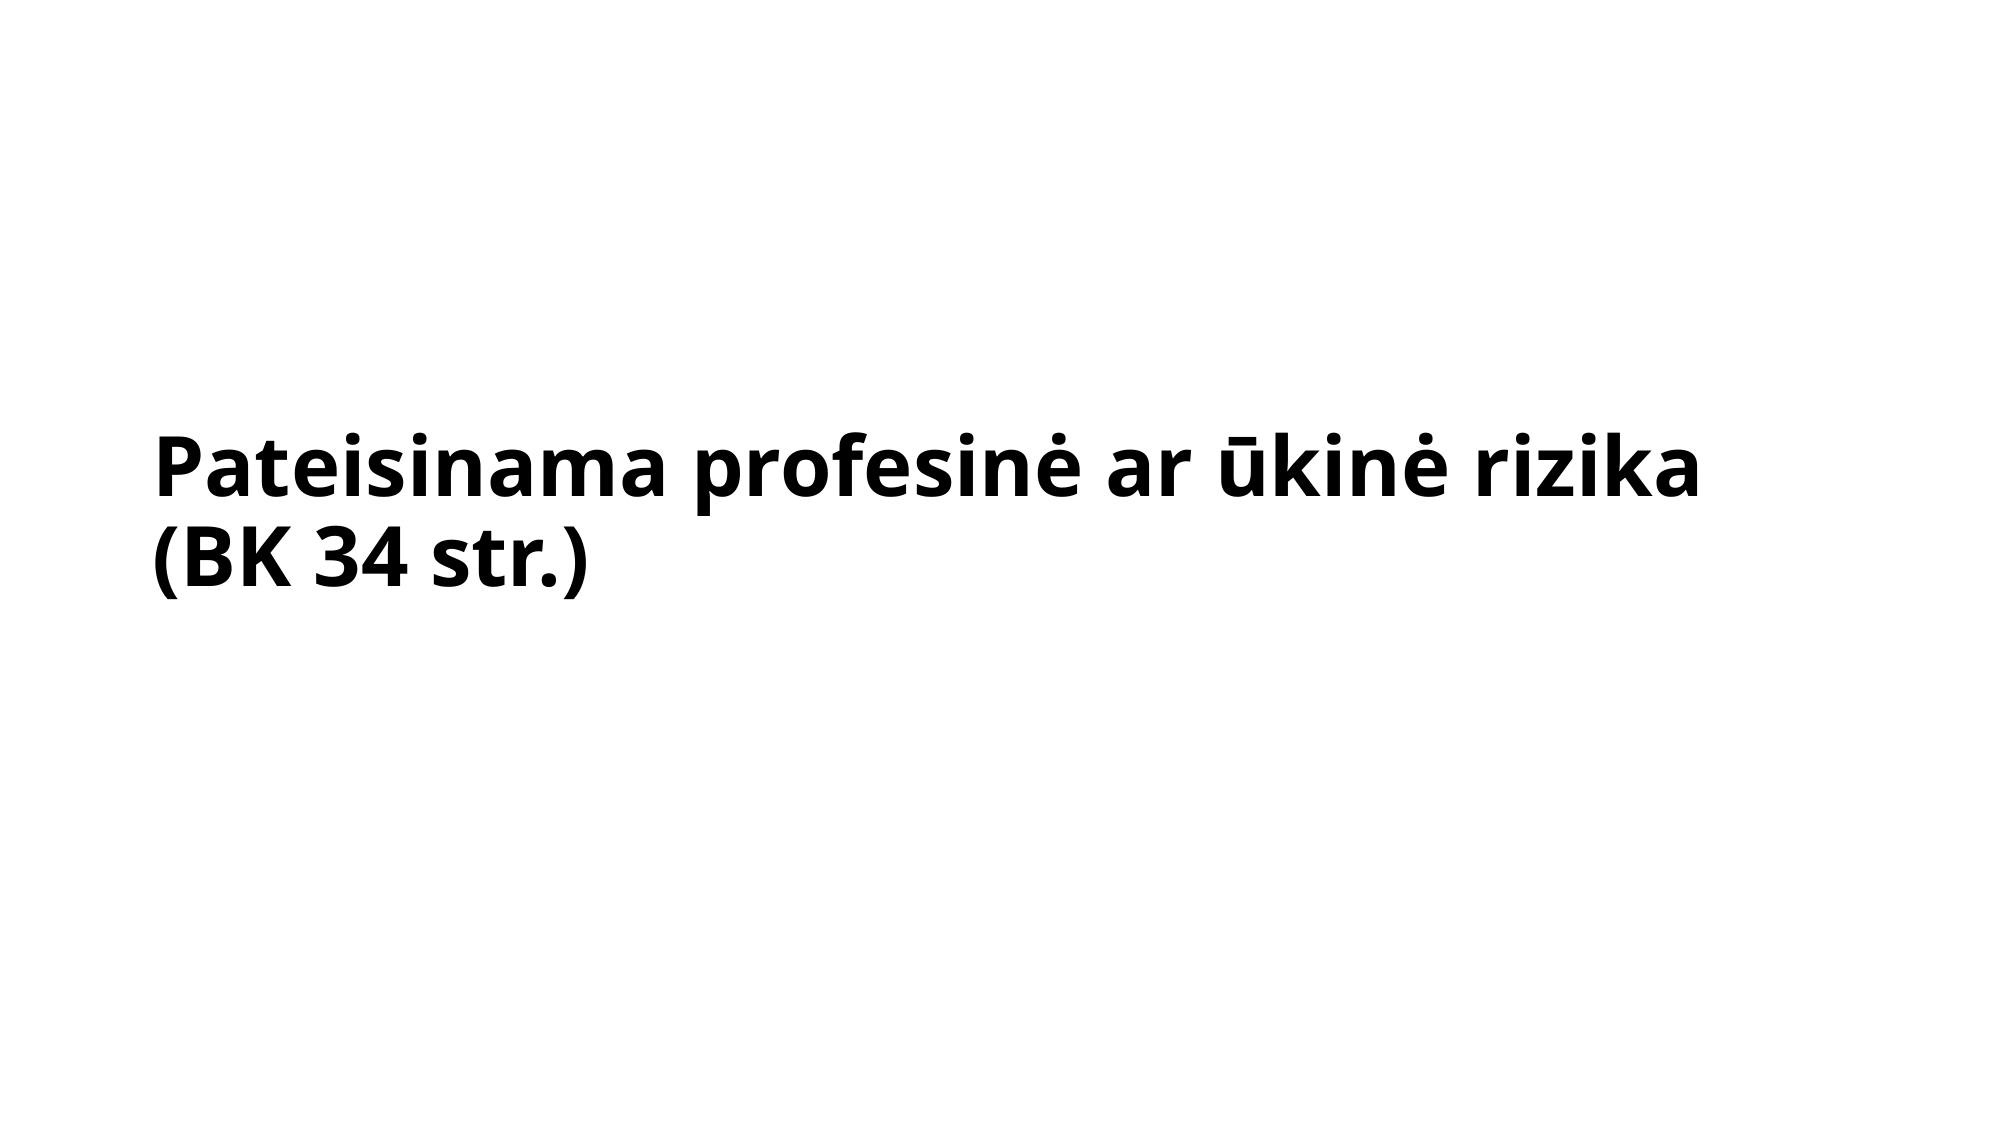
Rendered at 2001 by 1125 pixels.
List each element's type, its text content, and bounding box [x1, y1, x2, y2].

title Pateisinama profesinė ar ūkinė rizika (BK 34 str.) [137, 405, 1863, 624]
